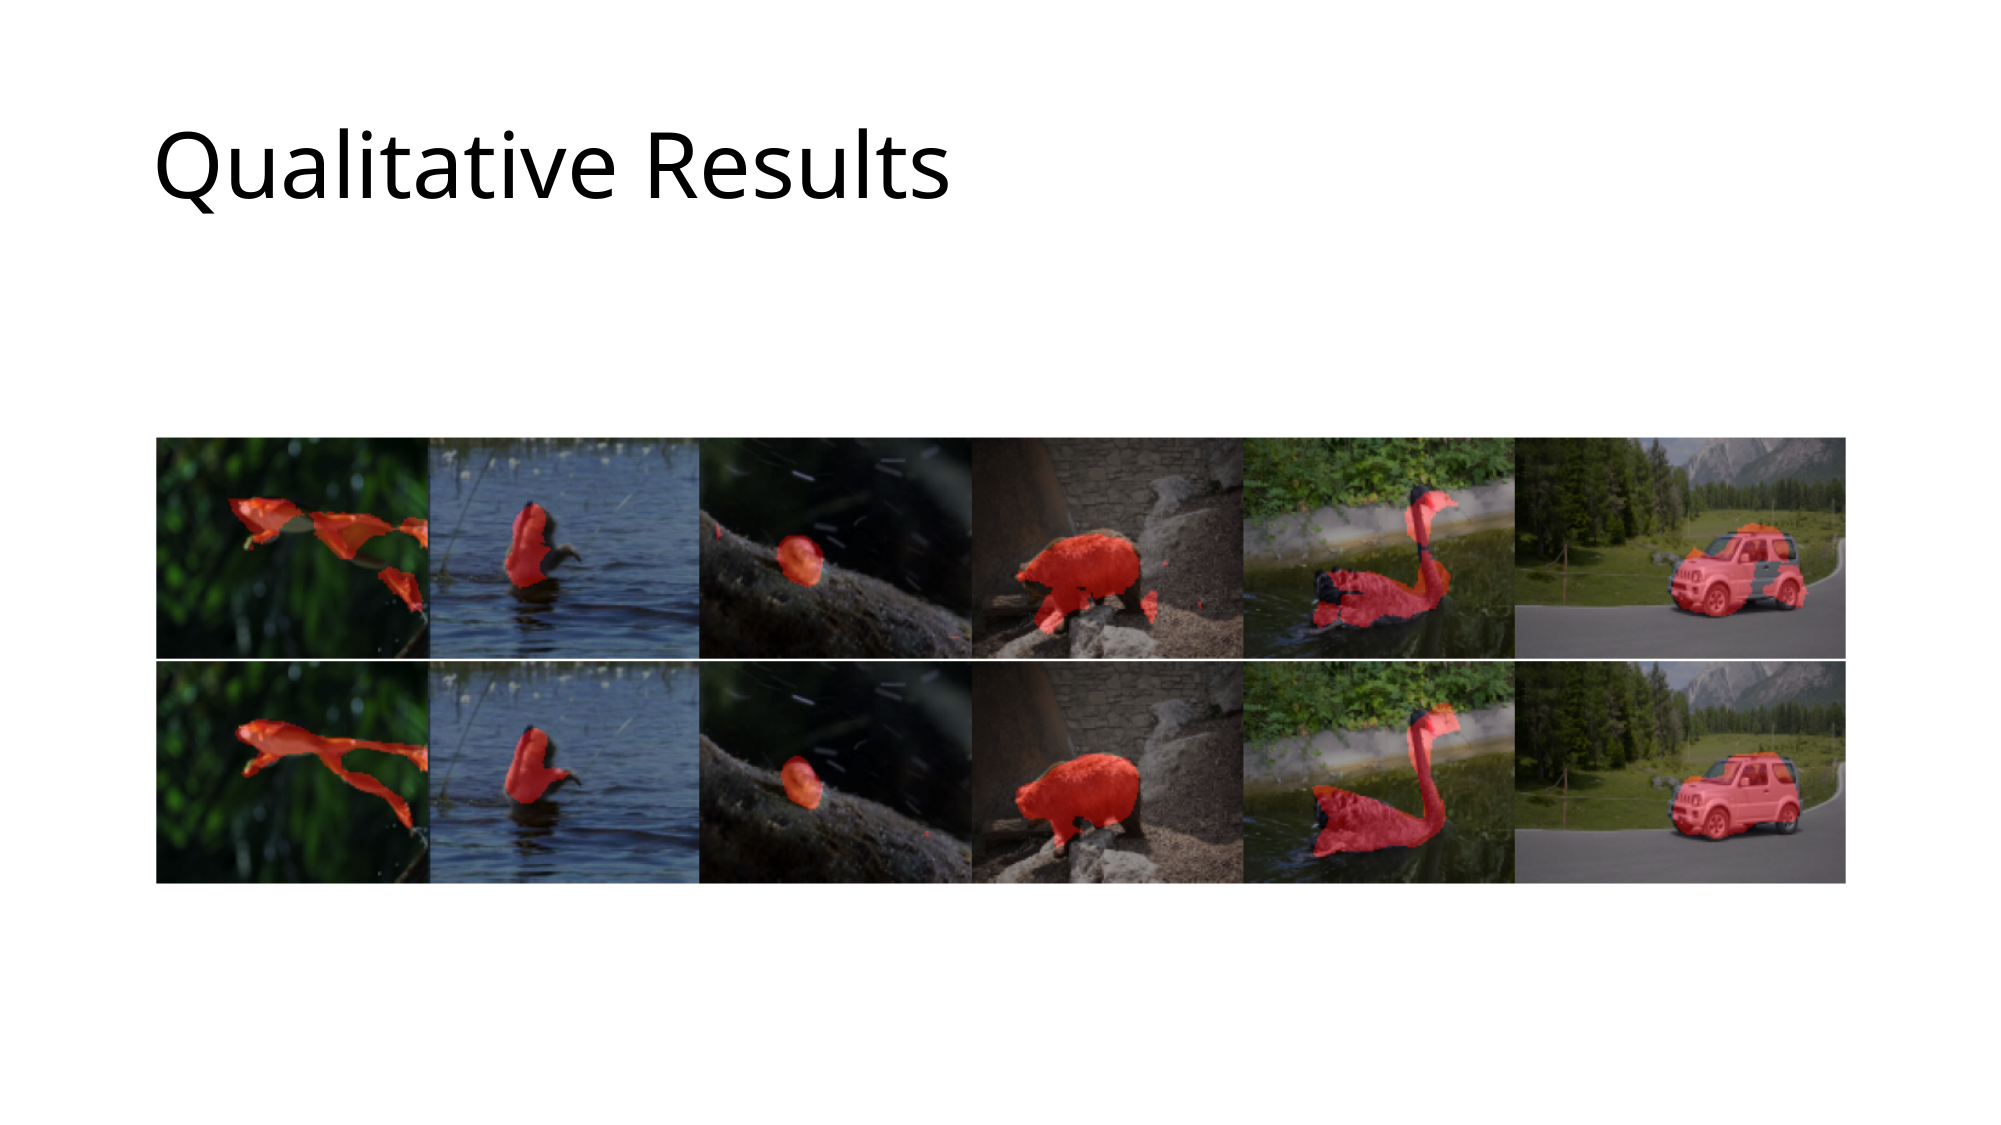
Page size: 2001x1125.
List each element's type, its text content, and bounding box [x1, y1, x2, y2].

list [137, 417, 1863, 896]
title Qualitative Results [137, 59, 1863, 278]
